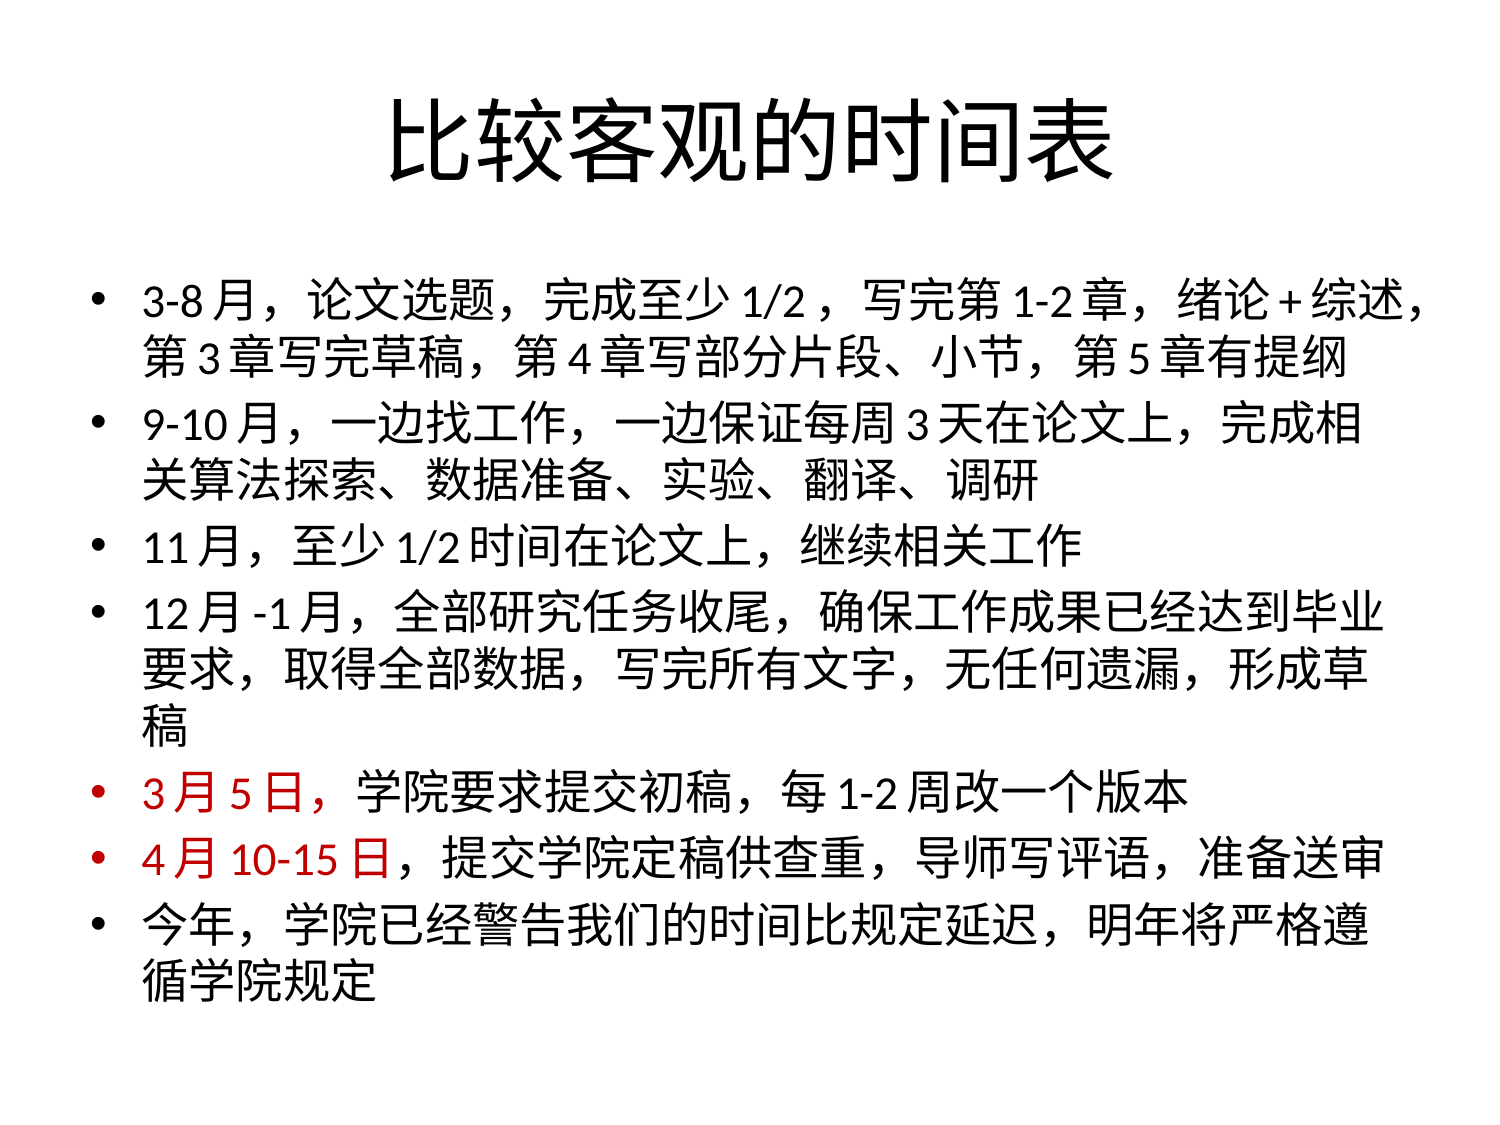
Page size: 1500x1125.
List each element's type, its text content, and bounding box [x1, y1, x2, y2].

list 3-8月，论文选题，完成至少1/2，写完第1-2章，绪论+综述，第3章写完草稿，第4章写部分片段、小节，第5章有提纲 9-10月，一边找工作，一边保证每周3天在论文上，完成相关算法探索、数据准备、实验、翻译、调研 11月，至少1/2时间在论文上，继续相关工作 12月-1月，全部研究任务收尾，确保工作成果已经达到毕业要求，取得全部数据，写完所有文字，无任何遗漏，形成草稿 3月5日，学院要求提交初稿，每1-2周改一个版本 4月10-15日，提交学院定稿供查重，导师写评语，准备送审 今年，学院已经警告我们的时间比规定延迟，明年将严格遵循学院规定 [75, 262, 1425, 1099]
title 比较客观的时间表 [75, 45, 1425, 233]
